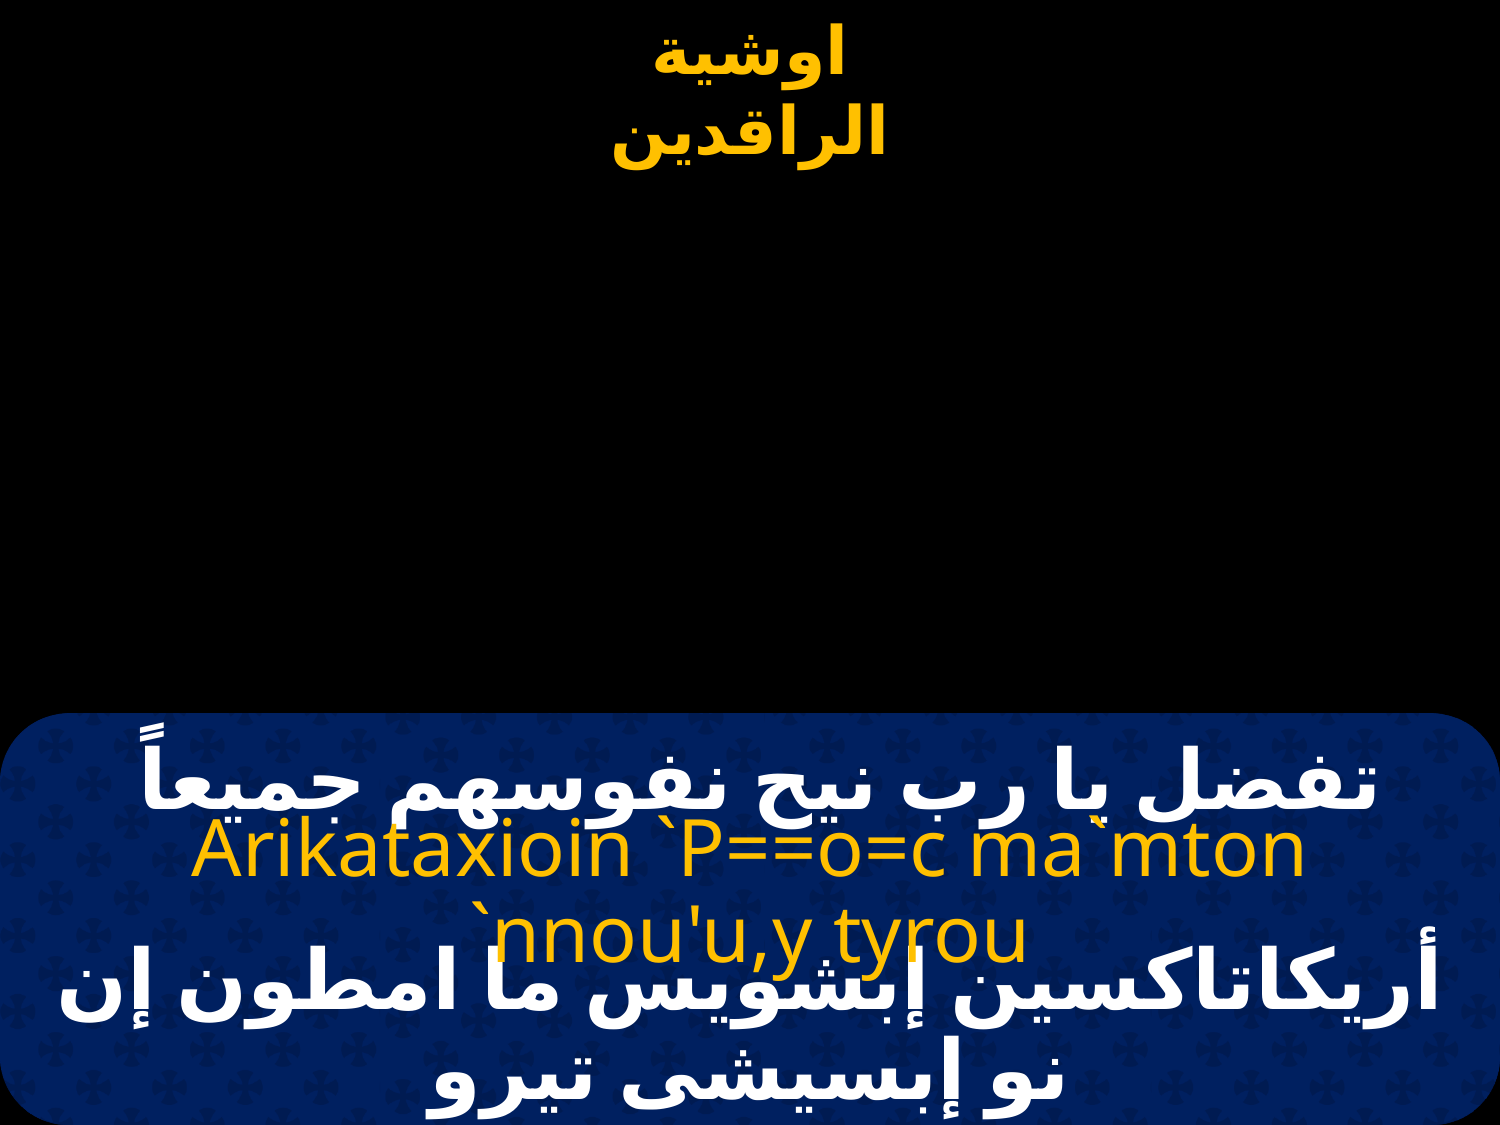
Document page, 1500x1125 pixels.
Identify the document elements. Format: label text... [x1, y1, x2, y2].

title تفضل يا رب نيح نفوسهم جميعاً [0, 718, 1500, 847]
picture [0, 847, 1500, 854]
list أريكاتاكسين إبشويس ما امطون إن نو إبسيشى تيرو [0, 992, 1500, 1125]
picture [0, 713, 1500, 718]
list Arikataxioin `P==o=c ma`mton `nnou'u,y tyrou [0, 854, 1500, 987]
picture [0, 987, 1500, 992]
